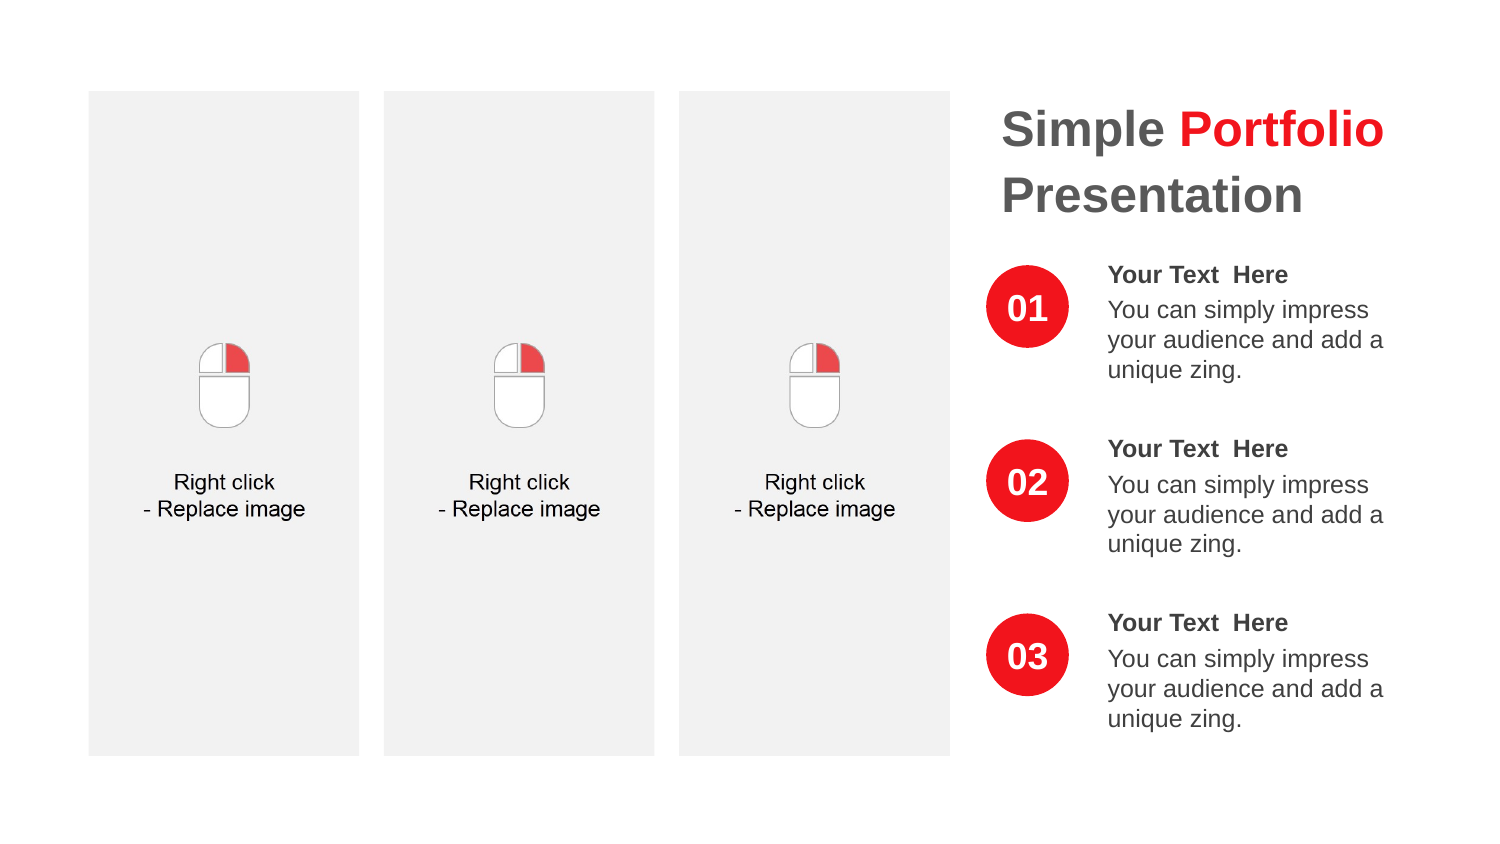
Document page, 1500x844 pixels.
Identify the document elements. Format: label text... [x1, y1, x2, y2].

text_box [1092, 424, 1412, 567]
text_box [999, 265, 1056, 276]
text_box [999, 511, 1056, 522]
text_box 03 [986, 624, 1069, 686]
text_box 02 [986, 450, 1069, 511]
text_box [999, 439, 1056, 450]
picture [88, 90, 360, 756]
text_box Simple Portfolio Presentation [986, 91, 1412, 221]
picture [678, 90, 950, 756]
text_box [1092, 250, 1412, 393]
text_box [1092, 598, 1412, 741]
text_box [1000, 686, 1055, 697]
text_box 01 [986, 276, 1069, 337]
text_box [1000, 613, 1055, 624]
text_box [999, 337, 1056, 348]
picture [383, 90, 655, 756]
